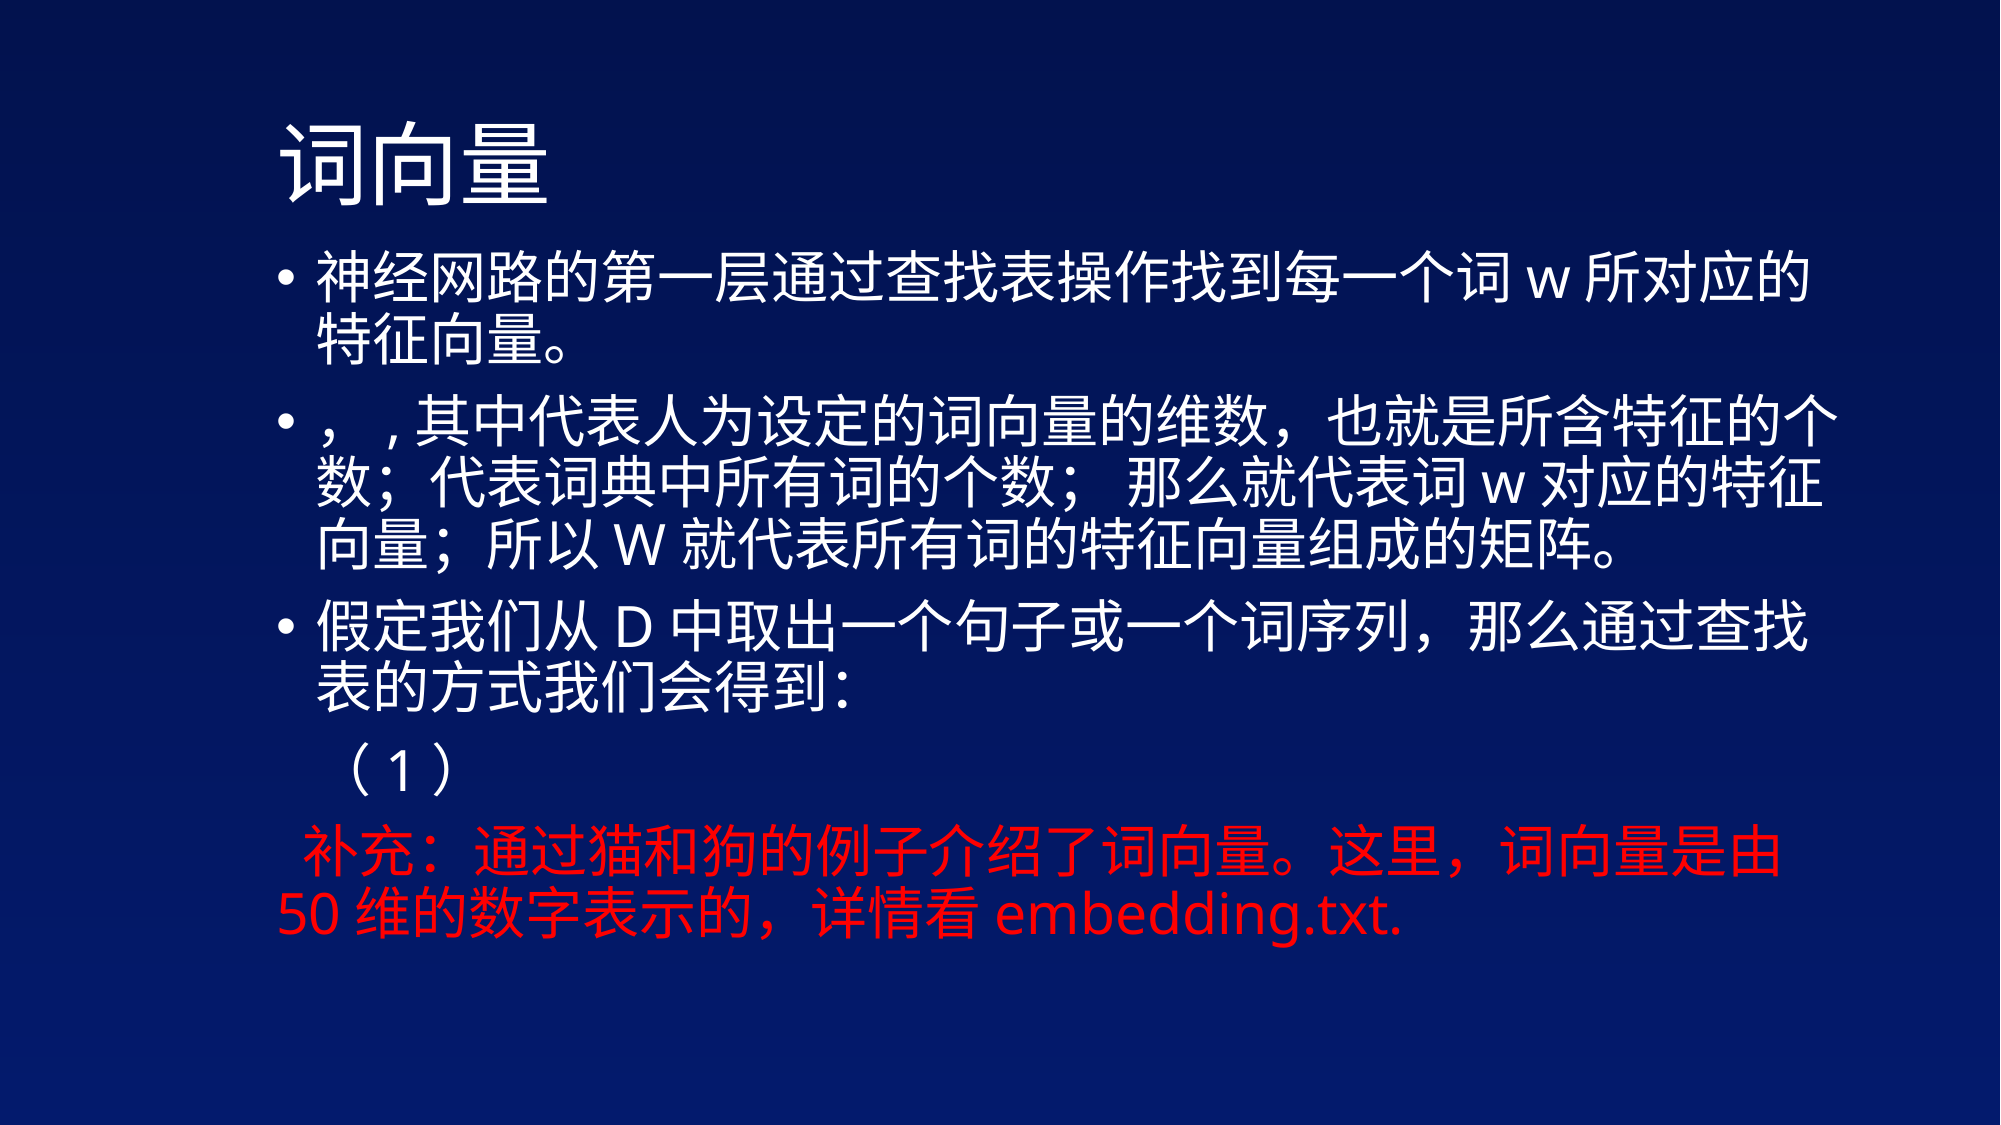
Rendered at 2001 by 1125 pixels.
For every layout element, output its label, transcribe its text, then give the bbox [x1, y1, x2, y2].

title 词向量 [260, 59, 1863, 278]
